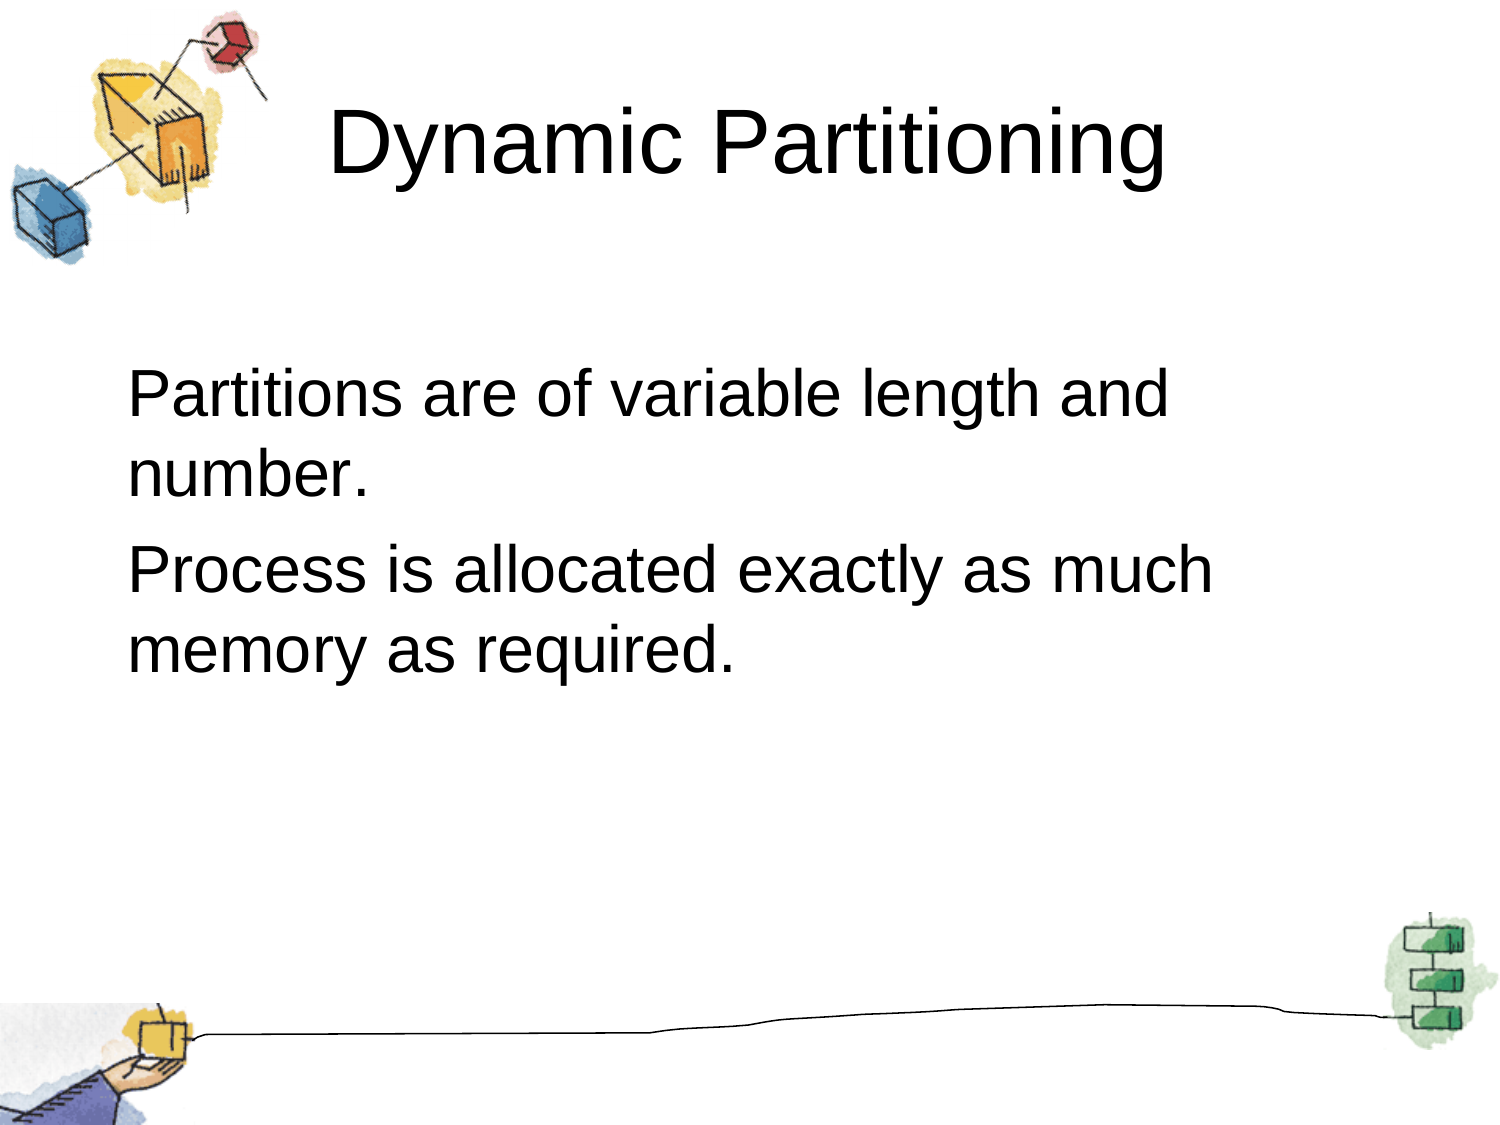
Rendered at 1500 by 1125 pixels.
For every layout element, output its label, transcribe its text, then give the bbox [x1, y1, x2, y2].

text_box Partitions are of variable length and number. Process is allocated exactly as much memory as required. [124, 265, 1300, 687]
title Dynamic Partitioning [327, 79, 1173, 265]
picture [0, 1003, 196, 1125]
picture [1382, 912, 1500, 1050]
picture [9, 9, 269, 266]
